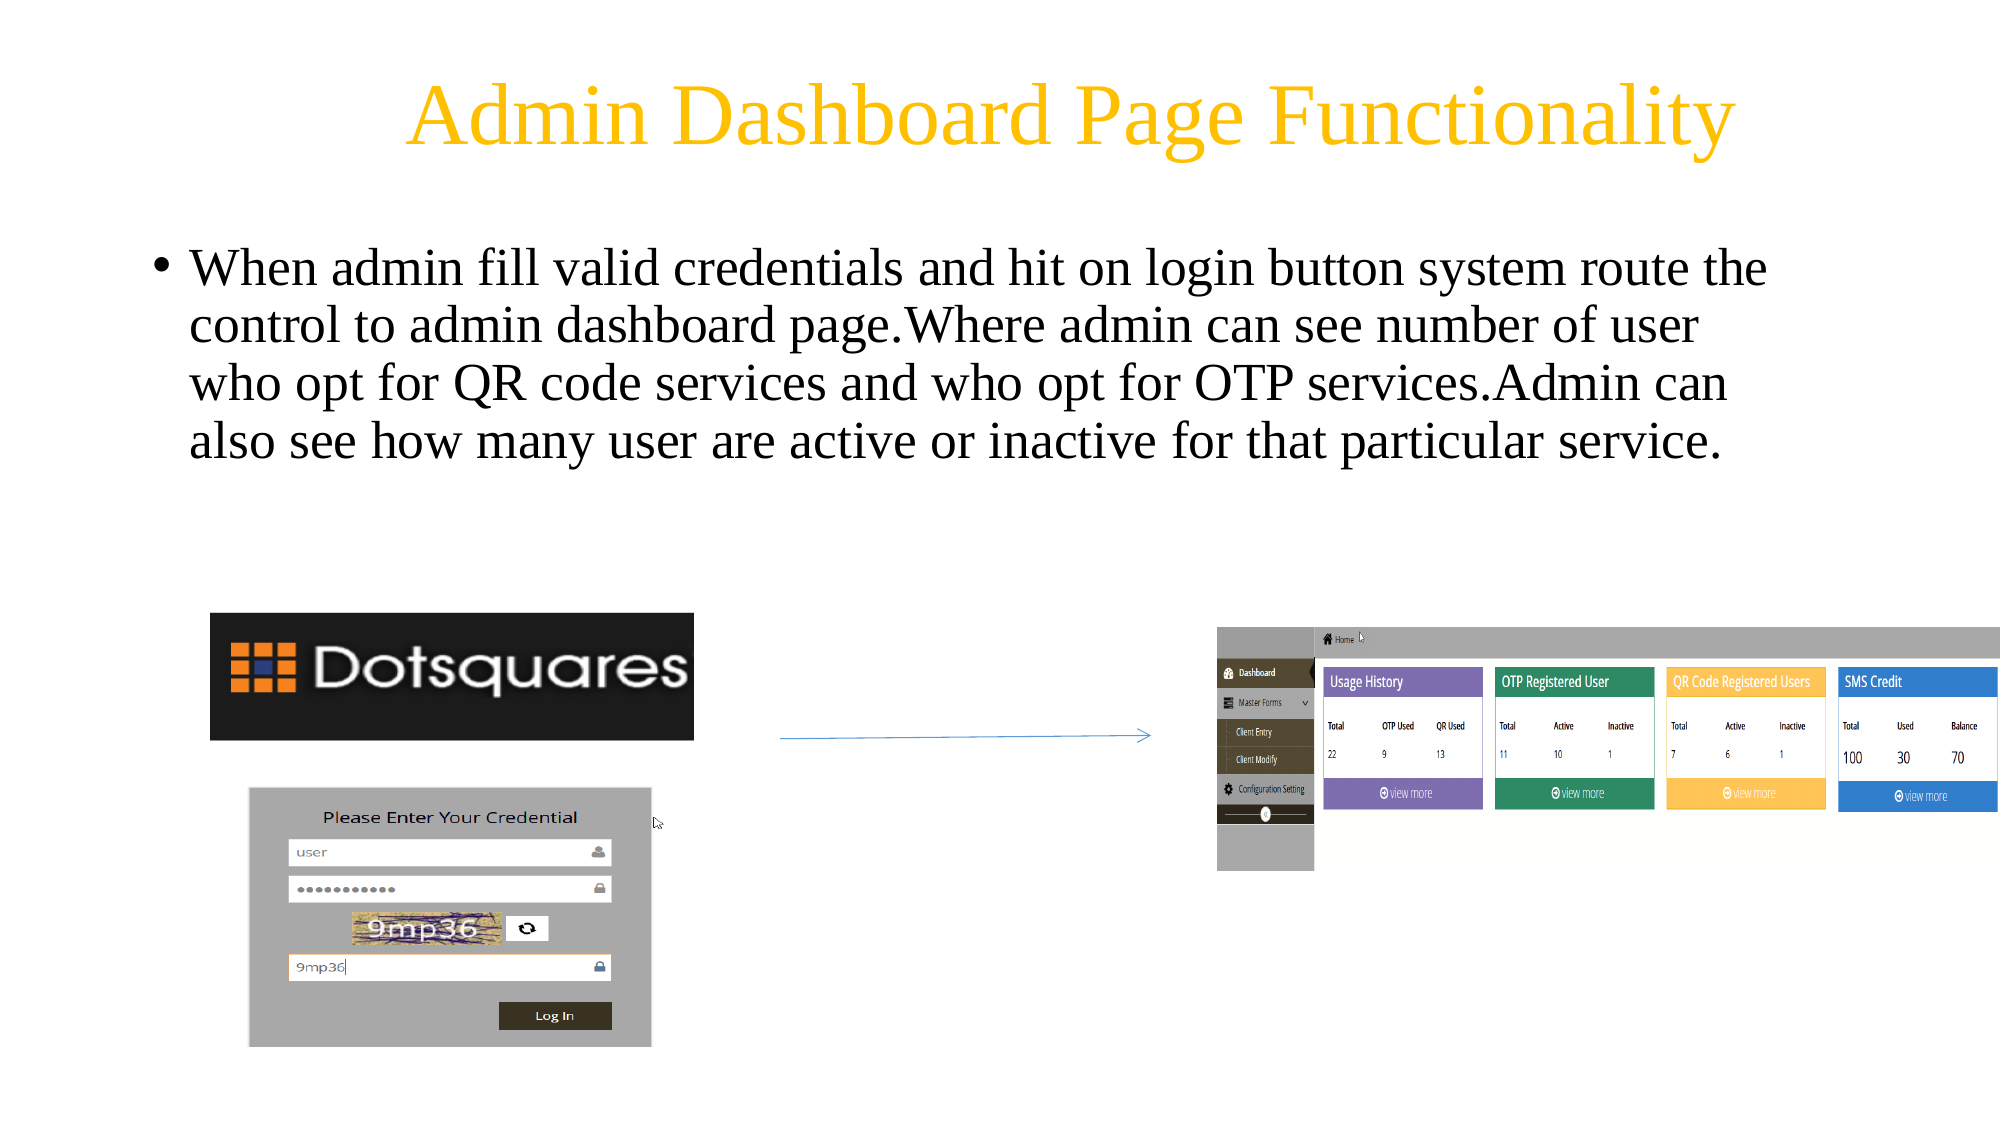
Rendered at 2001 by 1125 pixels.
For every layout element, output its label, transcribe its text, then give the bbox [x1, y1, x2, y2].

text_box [780, 735, 1152, 739]
list When admin fill valid credentials and hit on login button system route the control to admin dashboard page.Where admin can see number of user who opt for QR code services and who opt for OTP services.Admin can also see how many user are active or inactive for that particular service. [137, 231, 1810, 490]
picture [1217, 627, 2000, 871]
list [209, 612, 694, 1047]
title Admin Dashboard Page Functionality [137, 59, 1863, 278]
